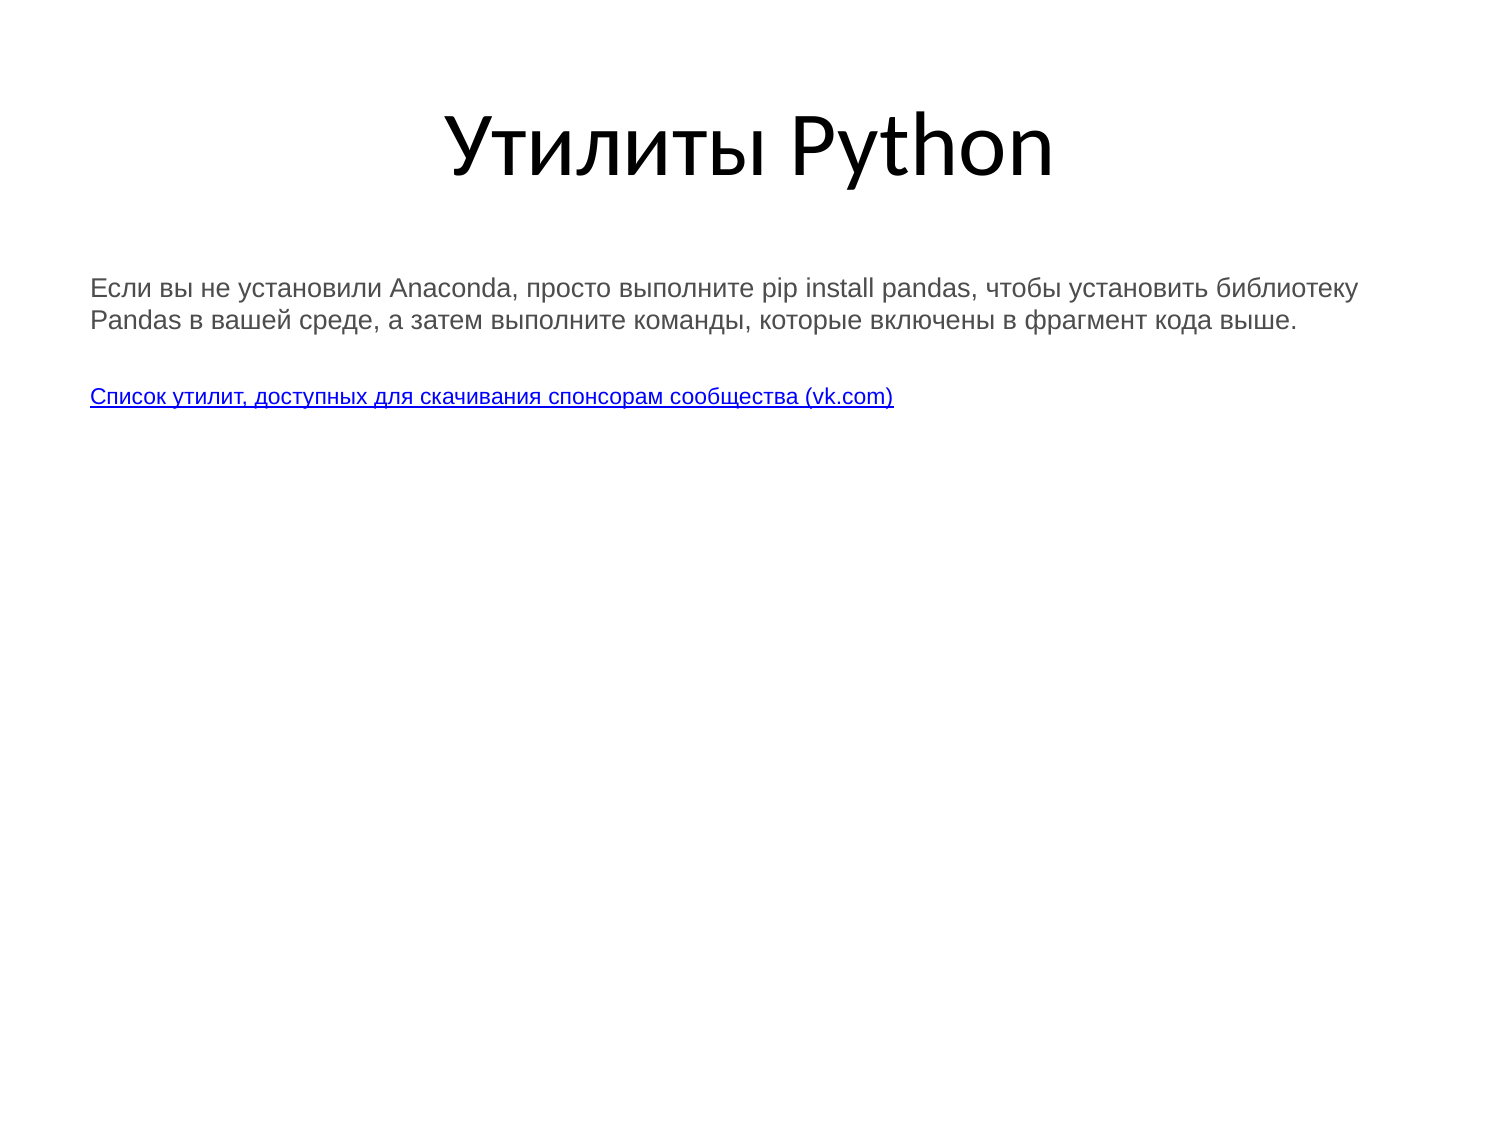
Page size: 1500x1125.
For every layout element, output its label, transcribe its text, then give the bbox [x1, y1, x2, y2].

title Утилиты Python [75, 45, 1425, 233]
list Если вы не установили Anaconda, просто выполните pip install pandas, чтобы установить библиотеку Pandas в вашей среде, а затем выполните команды, которые включены в фрагмент кода выше. Список утилит, доступных для скачивания спонсорам сообщества (vk.com) [75, 262, 1425, 1005]
